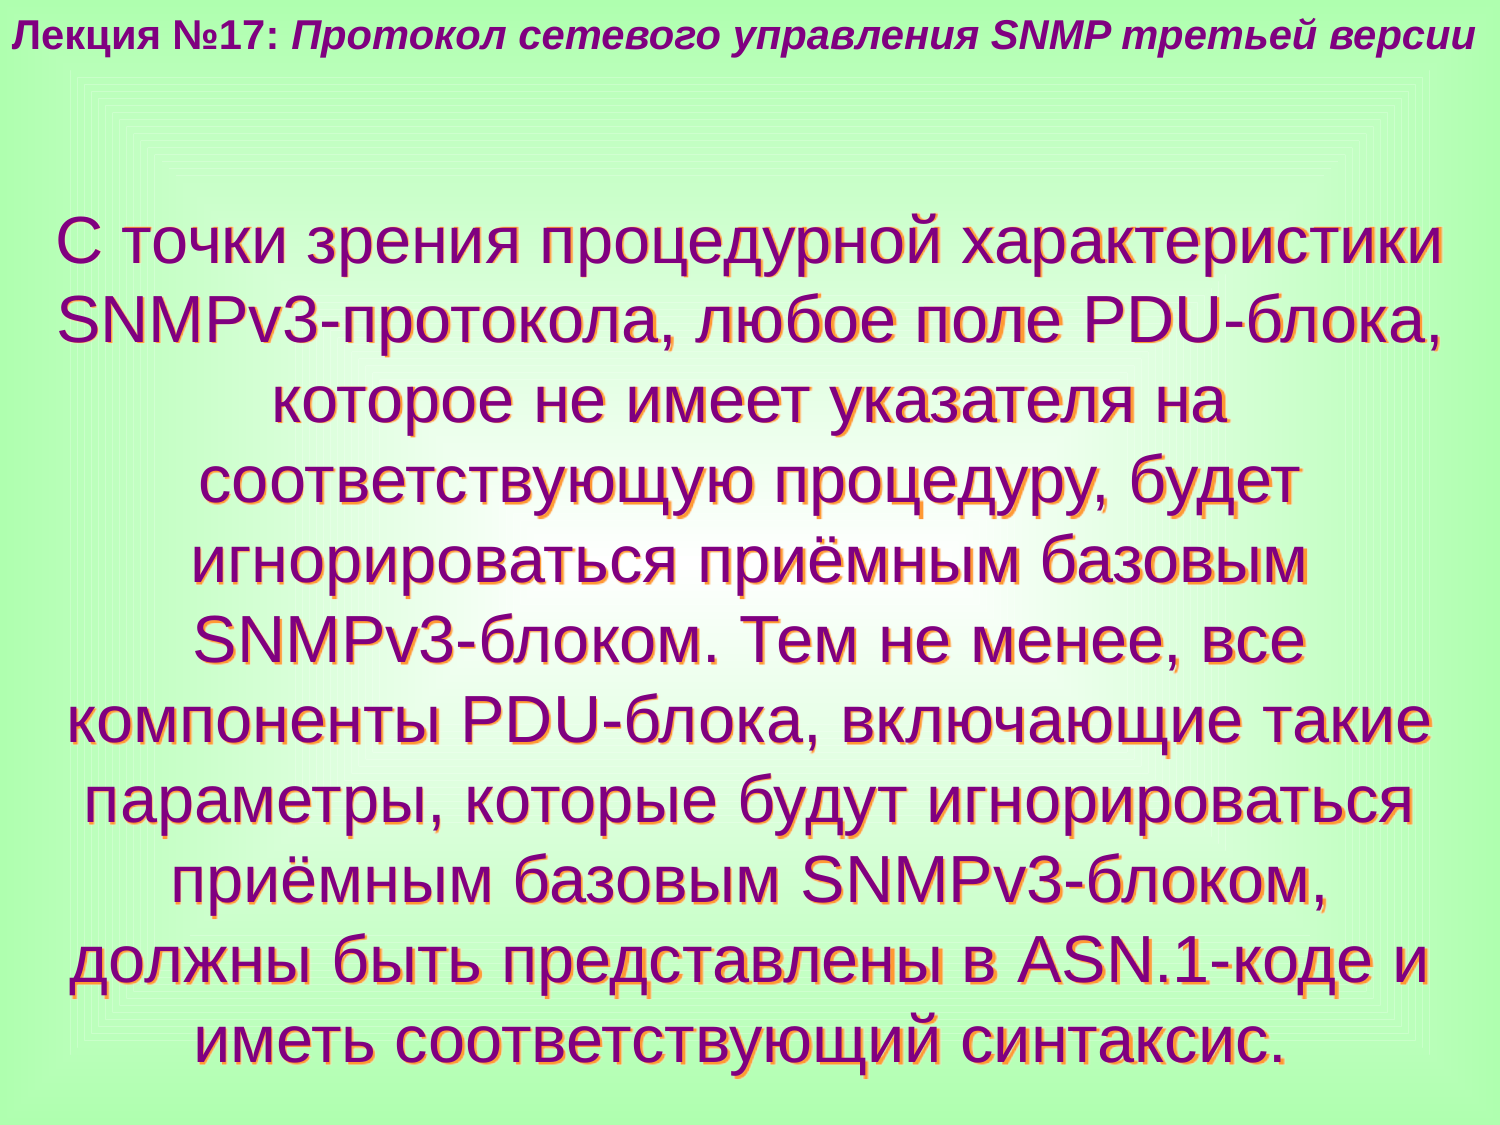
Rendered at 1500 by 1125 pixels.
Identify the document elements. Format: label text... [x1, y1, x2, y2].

text_box С точки зрения процедурной характеристики SNMPv3-протокола, любое поле PDU-блока, которое не имеет указателя на соответствующую процедуру, будет игнорироваться приёмным базовым SNMPv3-блоком. Тем не менее, все компоненты PDU-блока, включающие такие параметры, которые будут игнорироваться приёмным базовым SNMPv3-блоком, должны быть представлены в ASN.1-коде и иметь соответствующий синтаксис. [36, 188, 1463, 1084]
text_box Лекция №17: Протокол сетевого управления SNMP третьей версии [0, 0, 1500, 65]
